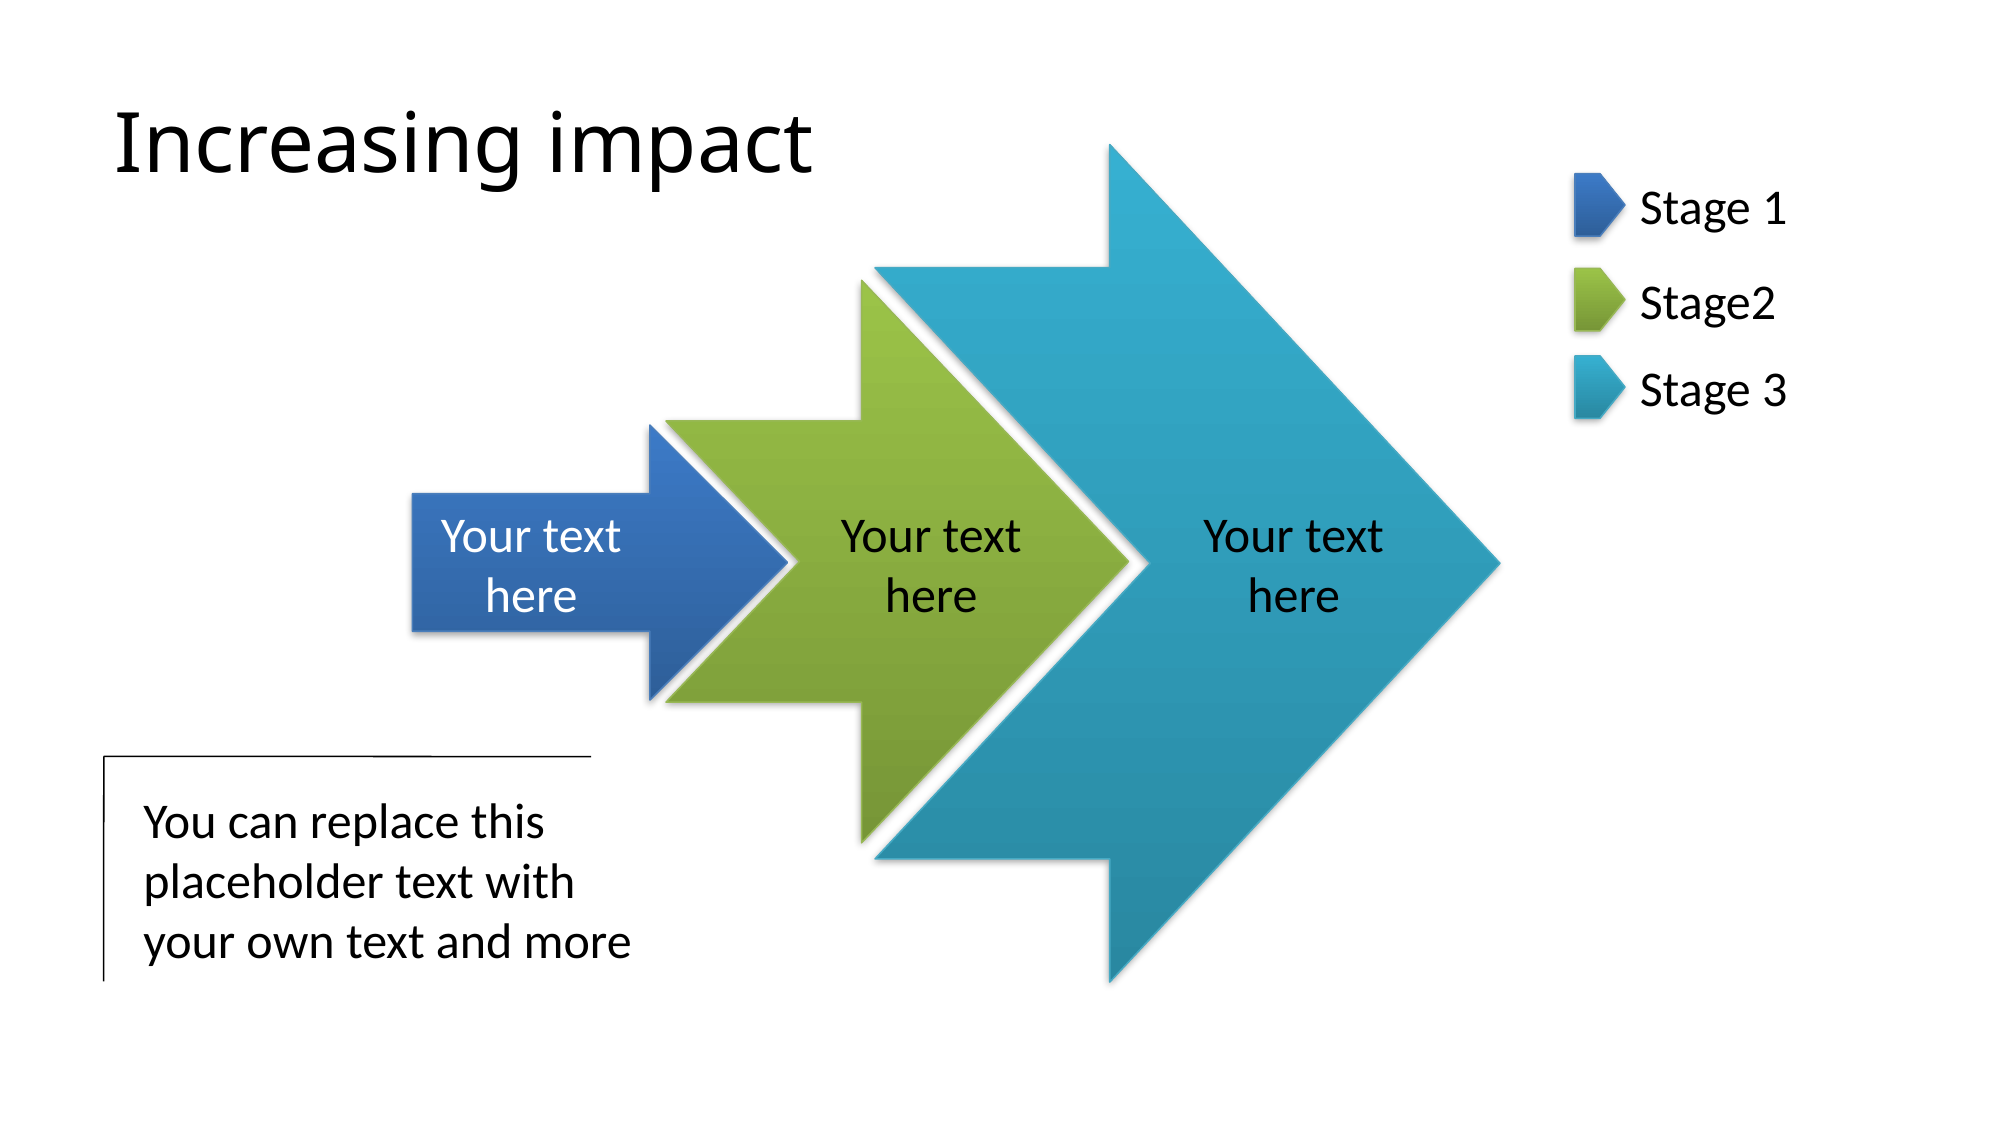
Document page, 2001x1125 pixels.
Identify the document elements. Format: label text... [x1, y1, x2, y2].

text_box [874, 144, 1501, 983]
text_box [665, 280, 869, 844]
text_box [1574, 166, 1863, 426]
title Increasing impact [99, 45, 1900, 233]
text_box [103, 756, 672, 982]
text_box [412, 424, 660, 701]
